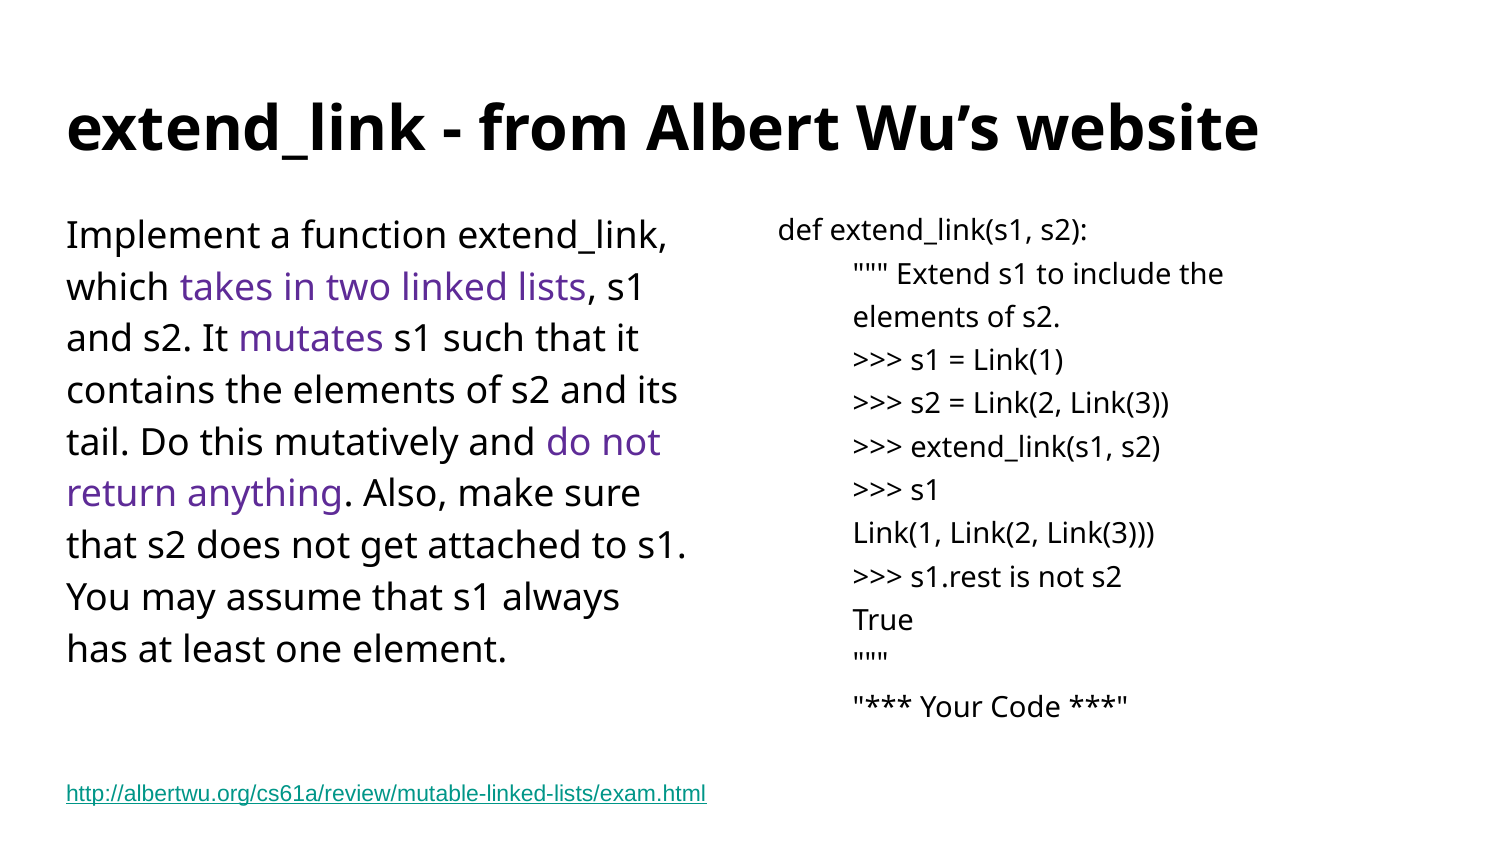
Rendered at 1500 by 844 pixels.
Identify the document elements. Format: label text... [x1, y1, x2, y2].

list Implement a function extend_link, which takes in two linked lists, s1 and s2. It mutates s1 such that it contains the elements of s2 and its tail. Do this mutatively and do not return anything. Also, make sure that s2 does not get attached to s1. You may assume that s1 always has at least one element. [51, 189, 708, 731]
list http://albertwu.org/cs61a/review/mutable-linked-lists/exam.html [51, 759, 1449, 804]
title extend_link - from Albert Wu’s website [51, 72, 1449, 176]
list def extend_link(s1, s2): """ Extend s1 to include the elements of s2. >>> s1 = Link(1) >>> s2 = Link(2, Link(3)) >>> extend_link(s1, s2) >>> s1 Link(1, Link(2, Link(3))) >>> s1.rest is not s2 True """ "*** Your Code ***" [762, 196, 1420, 739]
